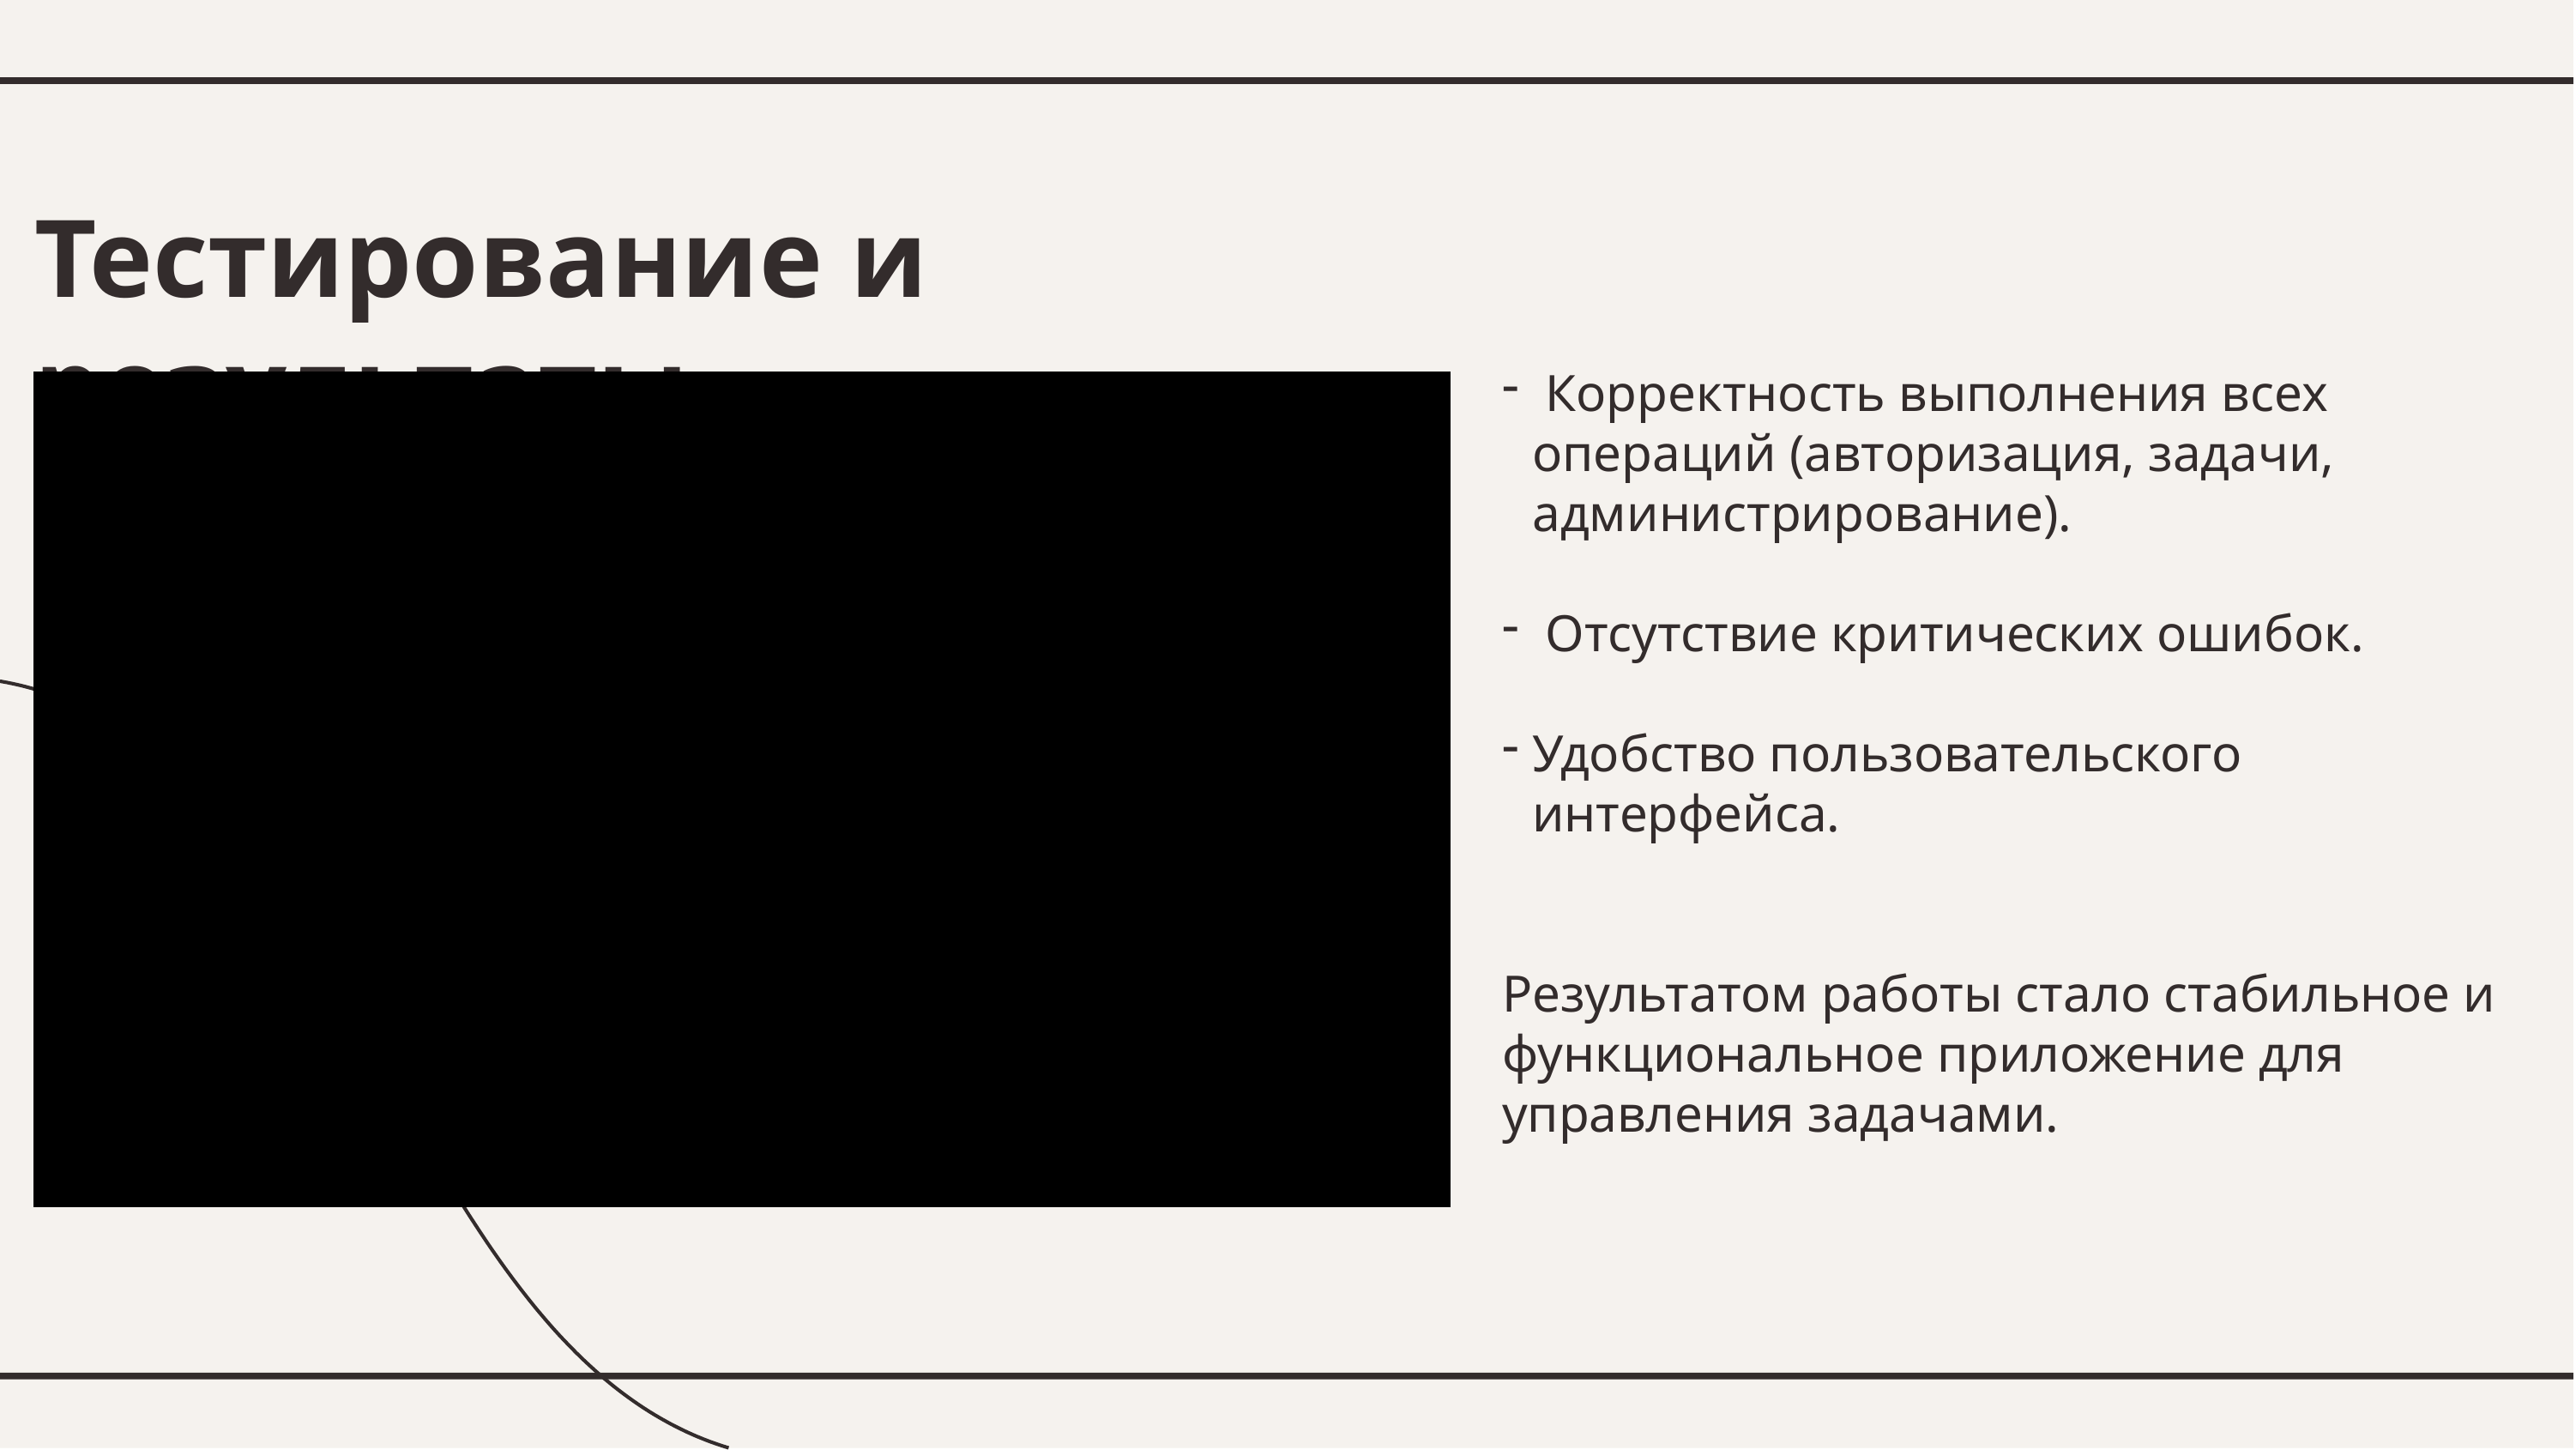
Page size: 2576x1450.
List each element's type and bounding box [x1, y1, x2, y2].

text_box [33, 370, 1451, 1208]
text_box [0, 76, 2574, 1448]
